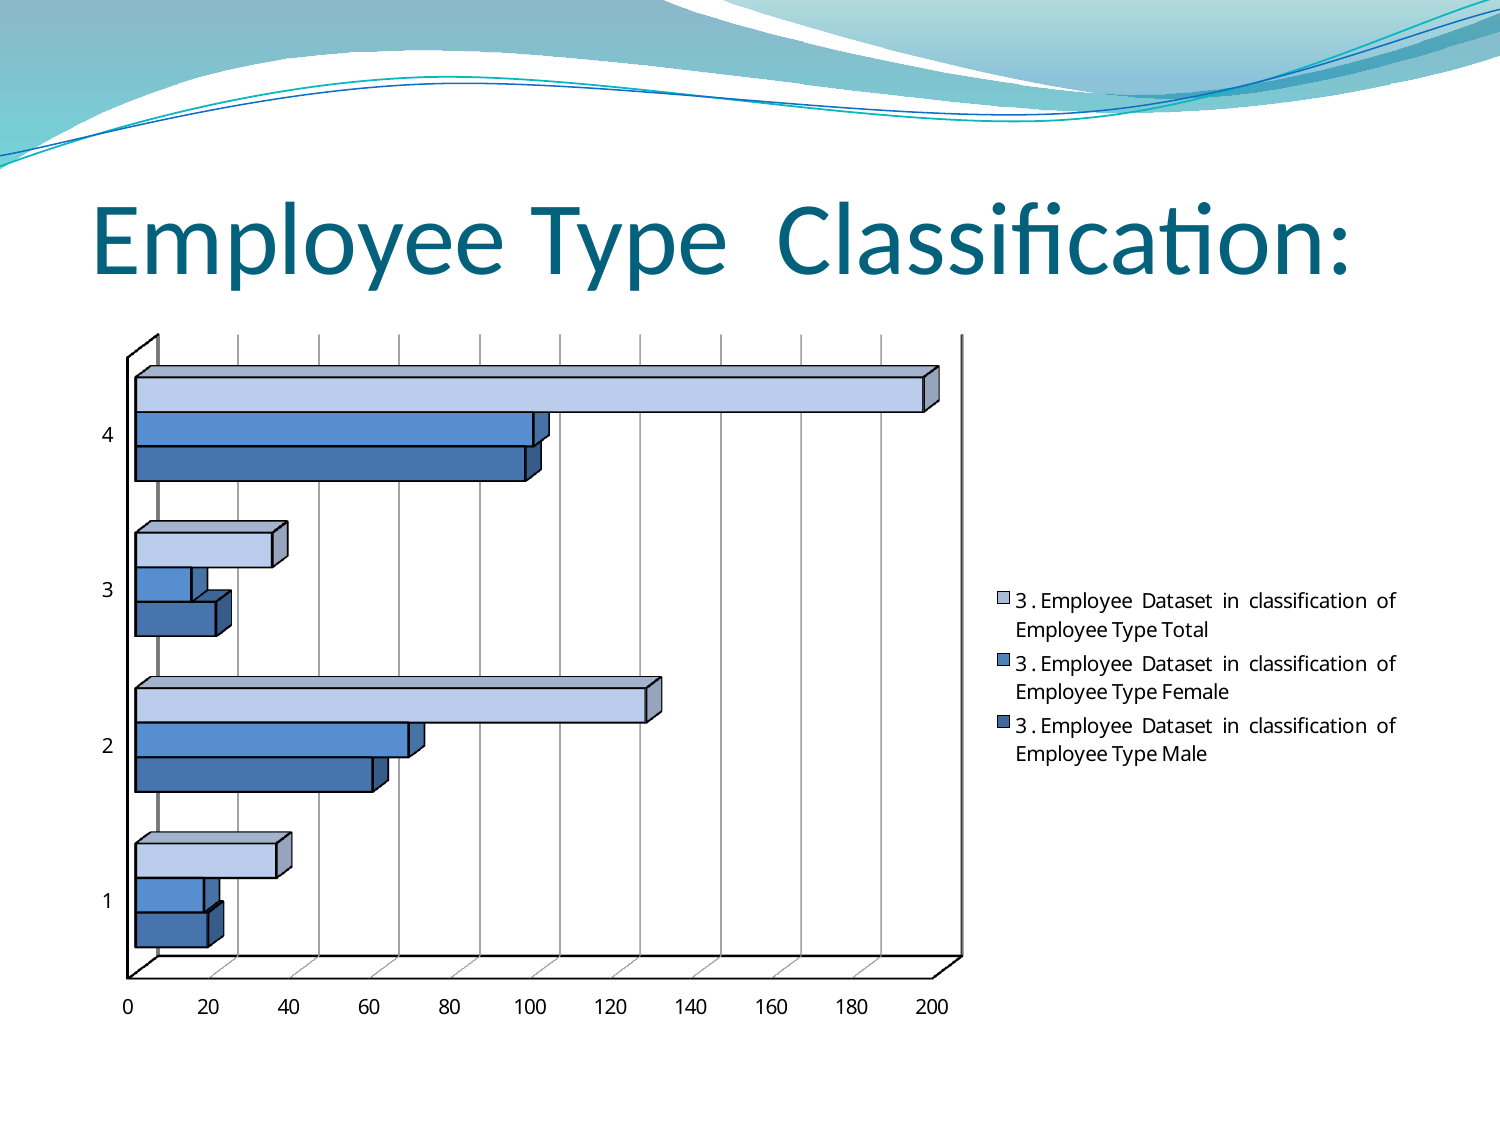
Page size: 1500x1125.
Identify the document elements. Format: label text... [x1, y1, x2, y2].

title Employee Type Classification: [74, 114, 1426, 304]
chart [74, 317, 1425, 1038]
